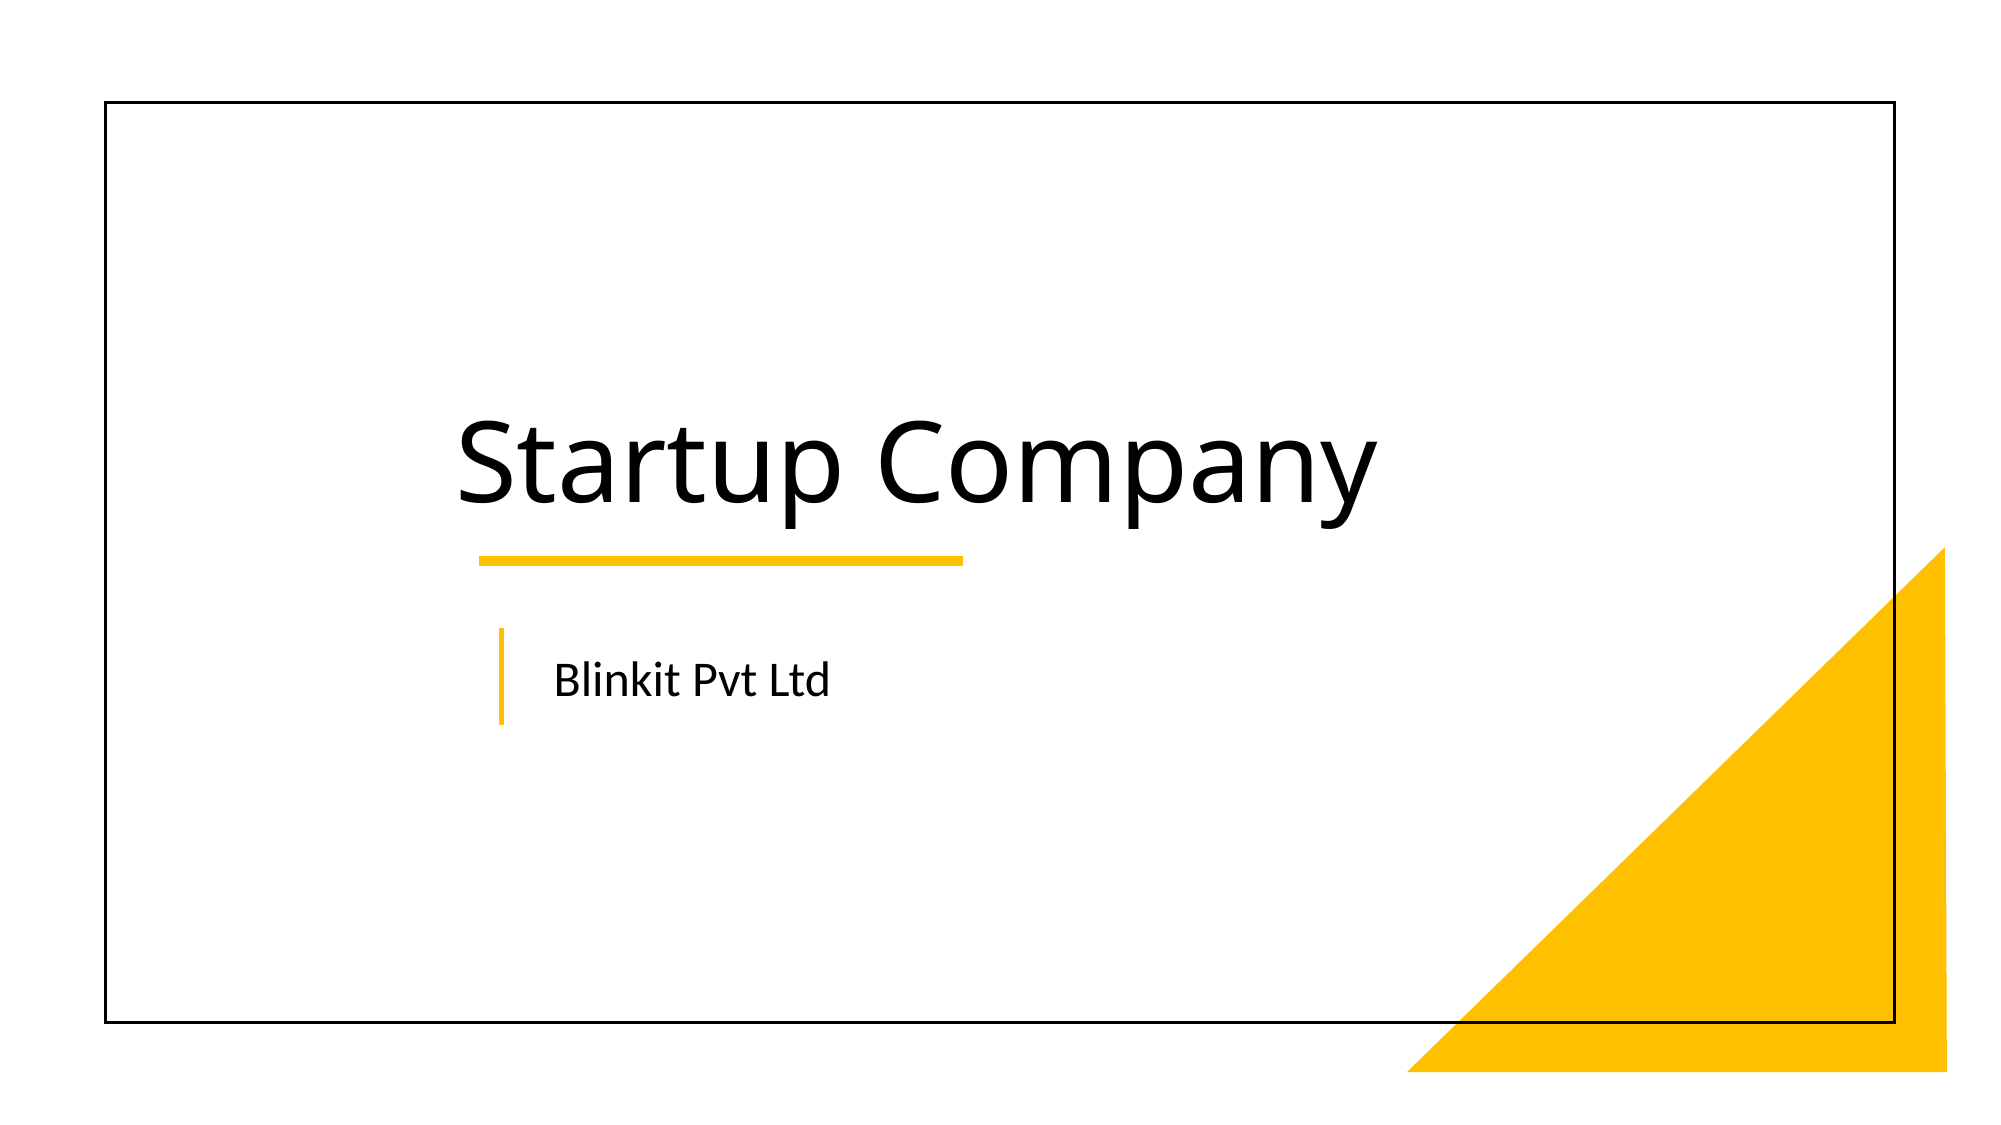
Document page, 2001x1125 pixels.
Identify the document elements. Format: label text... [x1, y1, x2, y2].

text_box Startup Company [274, 352, 1560, 563]
text_box [1404, 544, 1948, 1074]
text_box Blinkit Pvt Ltd [486, 608, 899, 745]
text_box [104, 101, 1895, 1023]
